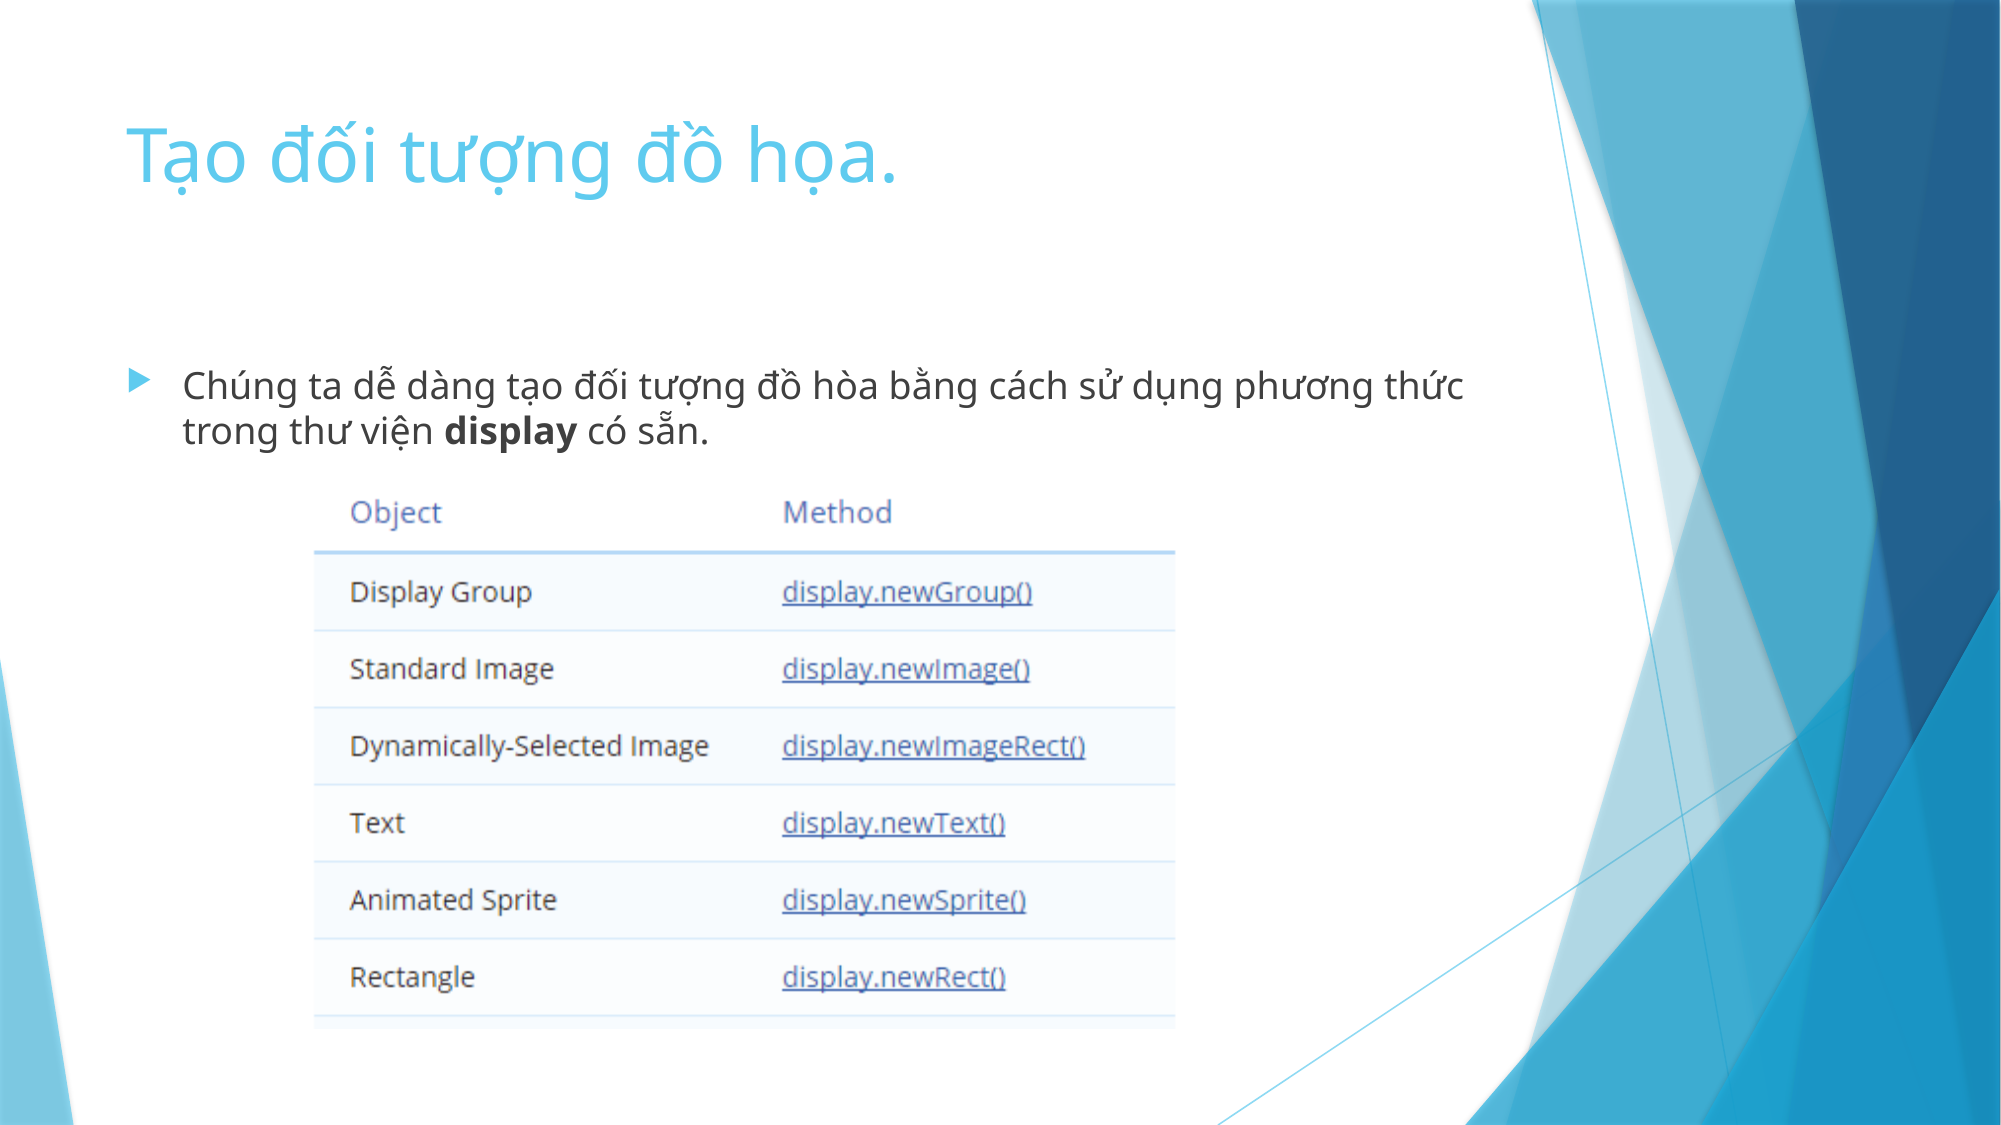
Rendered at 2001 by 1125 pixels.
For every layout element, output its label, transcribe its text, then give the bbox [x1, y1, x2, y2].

title Tạo đối tượng đồ họa. [111, 99, 1522, 317]
picture [281, 475, 1230, 1030]
list Chúng ta dễ dàng tạo đối tượng đồ hòa bằng cách sử dụng phương thức trong thư viện display có sẵn. [111, 354, 1522, 992]
